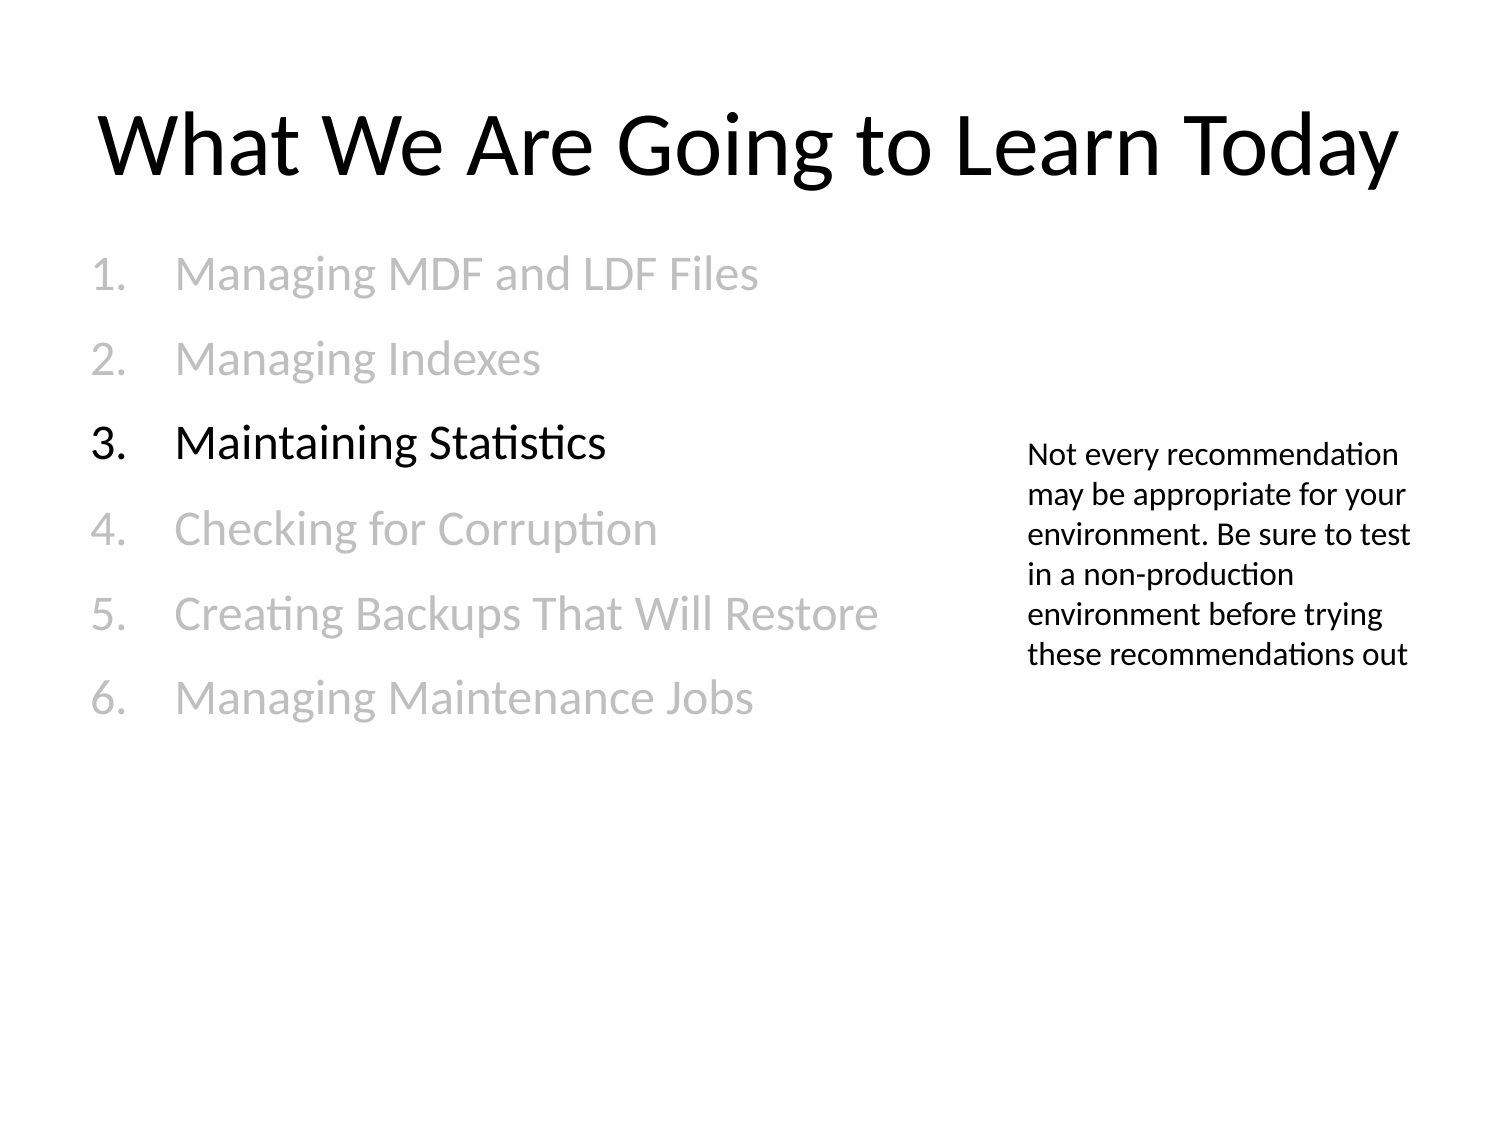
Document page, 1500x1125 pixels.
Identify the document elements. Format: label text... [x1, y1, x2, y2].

list Managing MDF and LDF Files Managing Indexes Maintaining Statistics Checking for Corruption Creating Backups That Will Restore Managing Maintenance Jobs [75, 232, 1425, 886]
title What We Are Going to Learn Today [75, 45, 1425, 232]
text_box Not every recommendation may be appropriate for your environment. Be sure to test in a non-production environment before trying these recommendations out. [1012, 424, 1438, 680]
